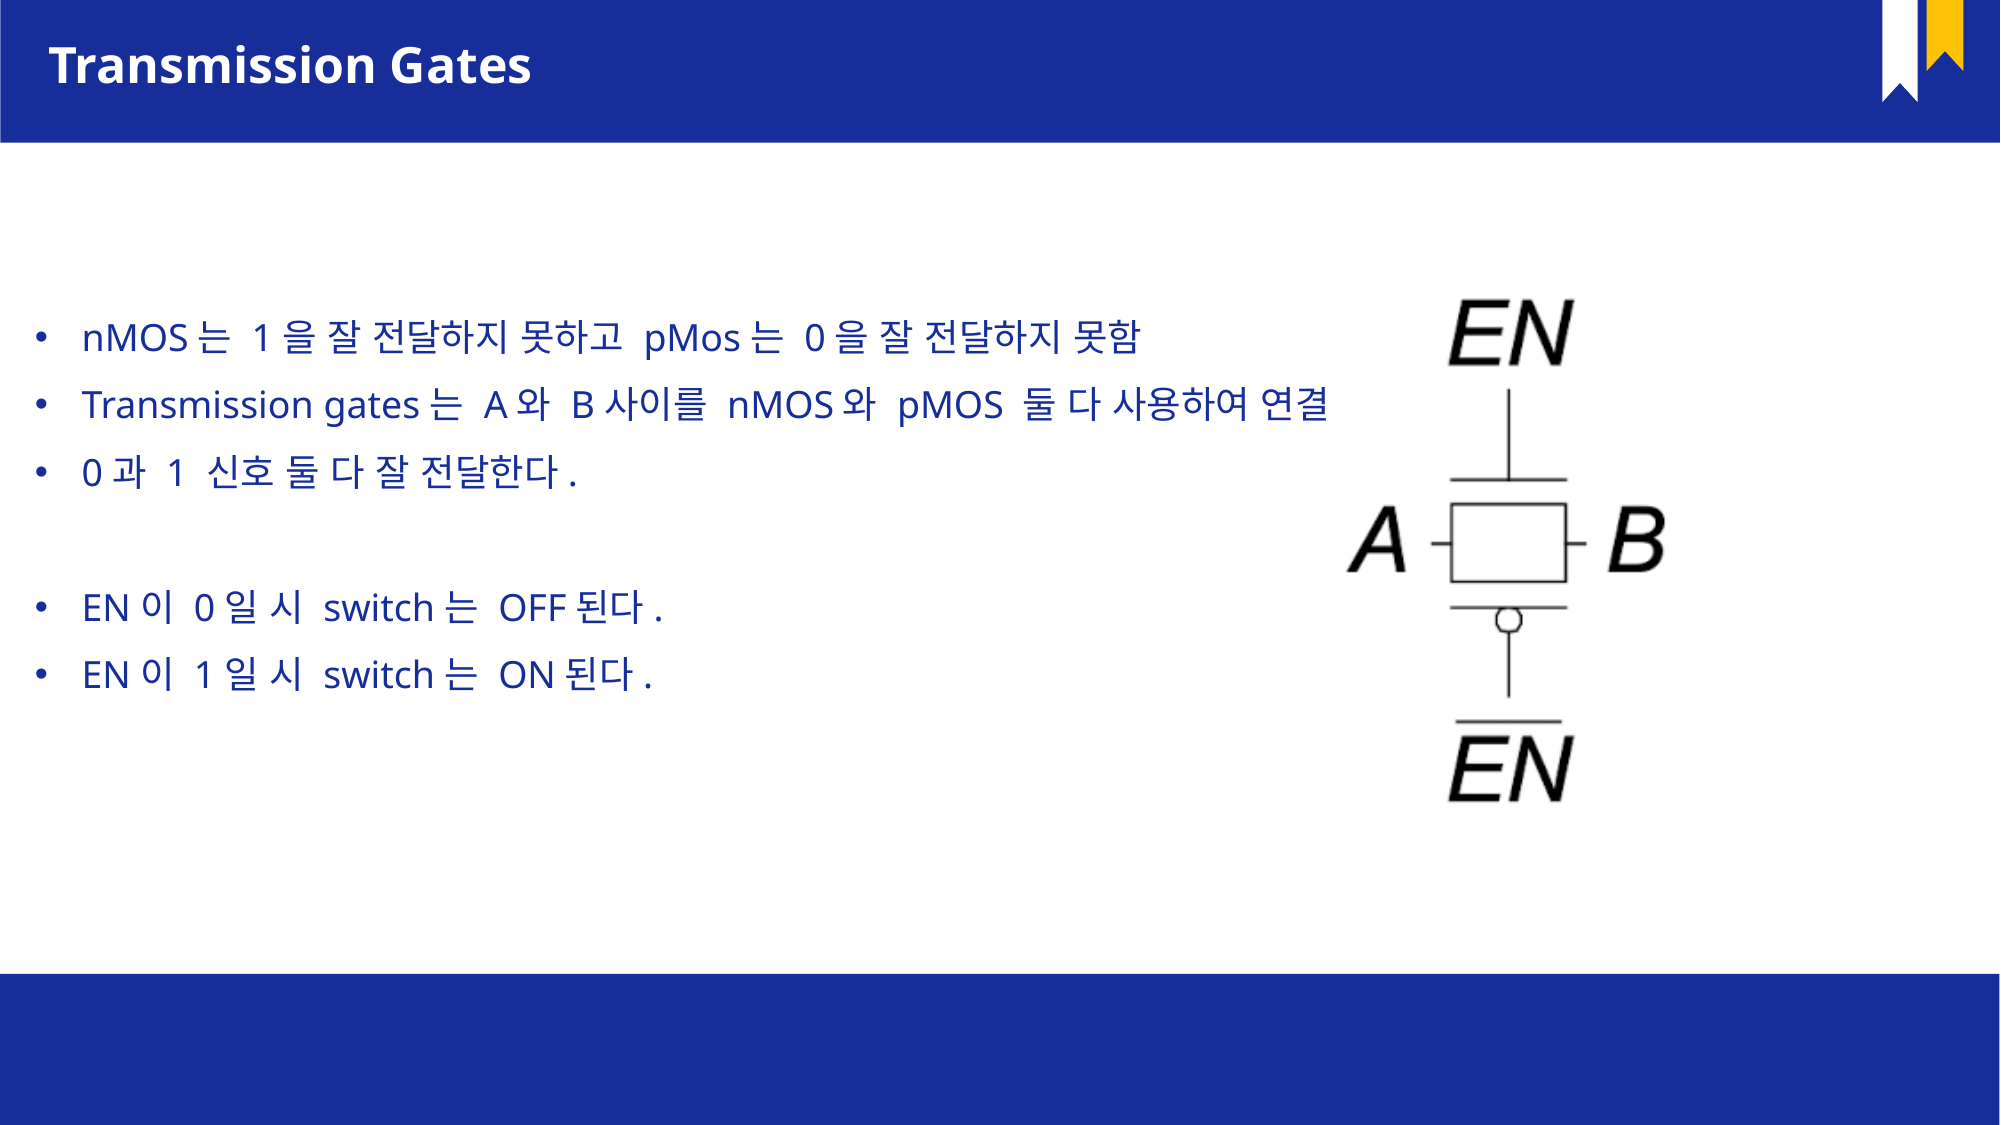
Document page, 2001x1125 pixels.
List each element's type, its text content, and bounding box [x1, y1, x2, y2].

list Transmission Gates [33, 33, 935, 118]
picture [1331, 283, 1679, 837]
text_box nMOS는 1을 잘 전달하지 못하고 pMos는 0을 잘 전달하지 못함 Transmission gates는 A와 B사이를 nMOS와 pMOS 둘 다 사용하여 연결 0과 1 신호 둘 다 잘 전달한다. EN이 0일 시 switch는 OFF된다. EN이 1일 시 switch는 ON된다. [20, 283, 1331, 772]
